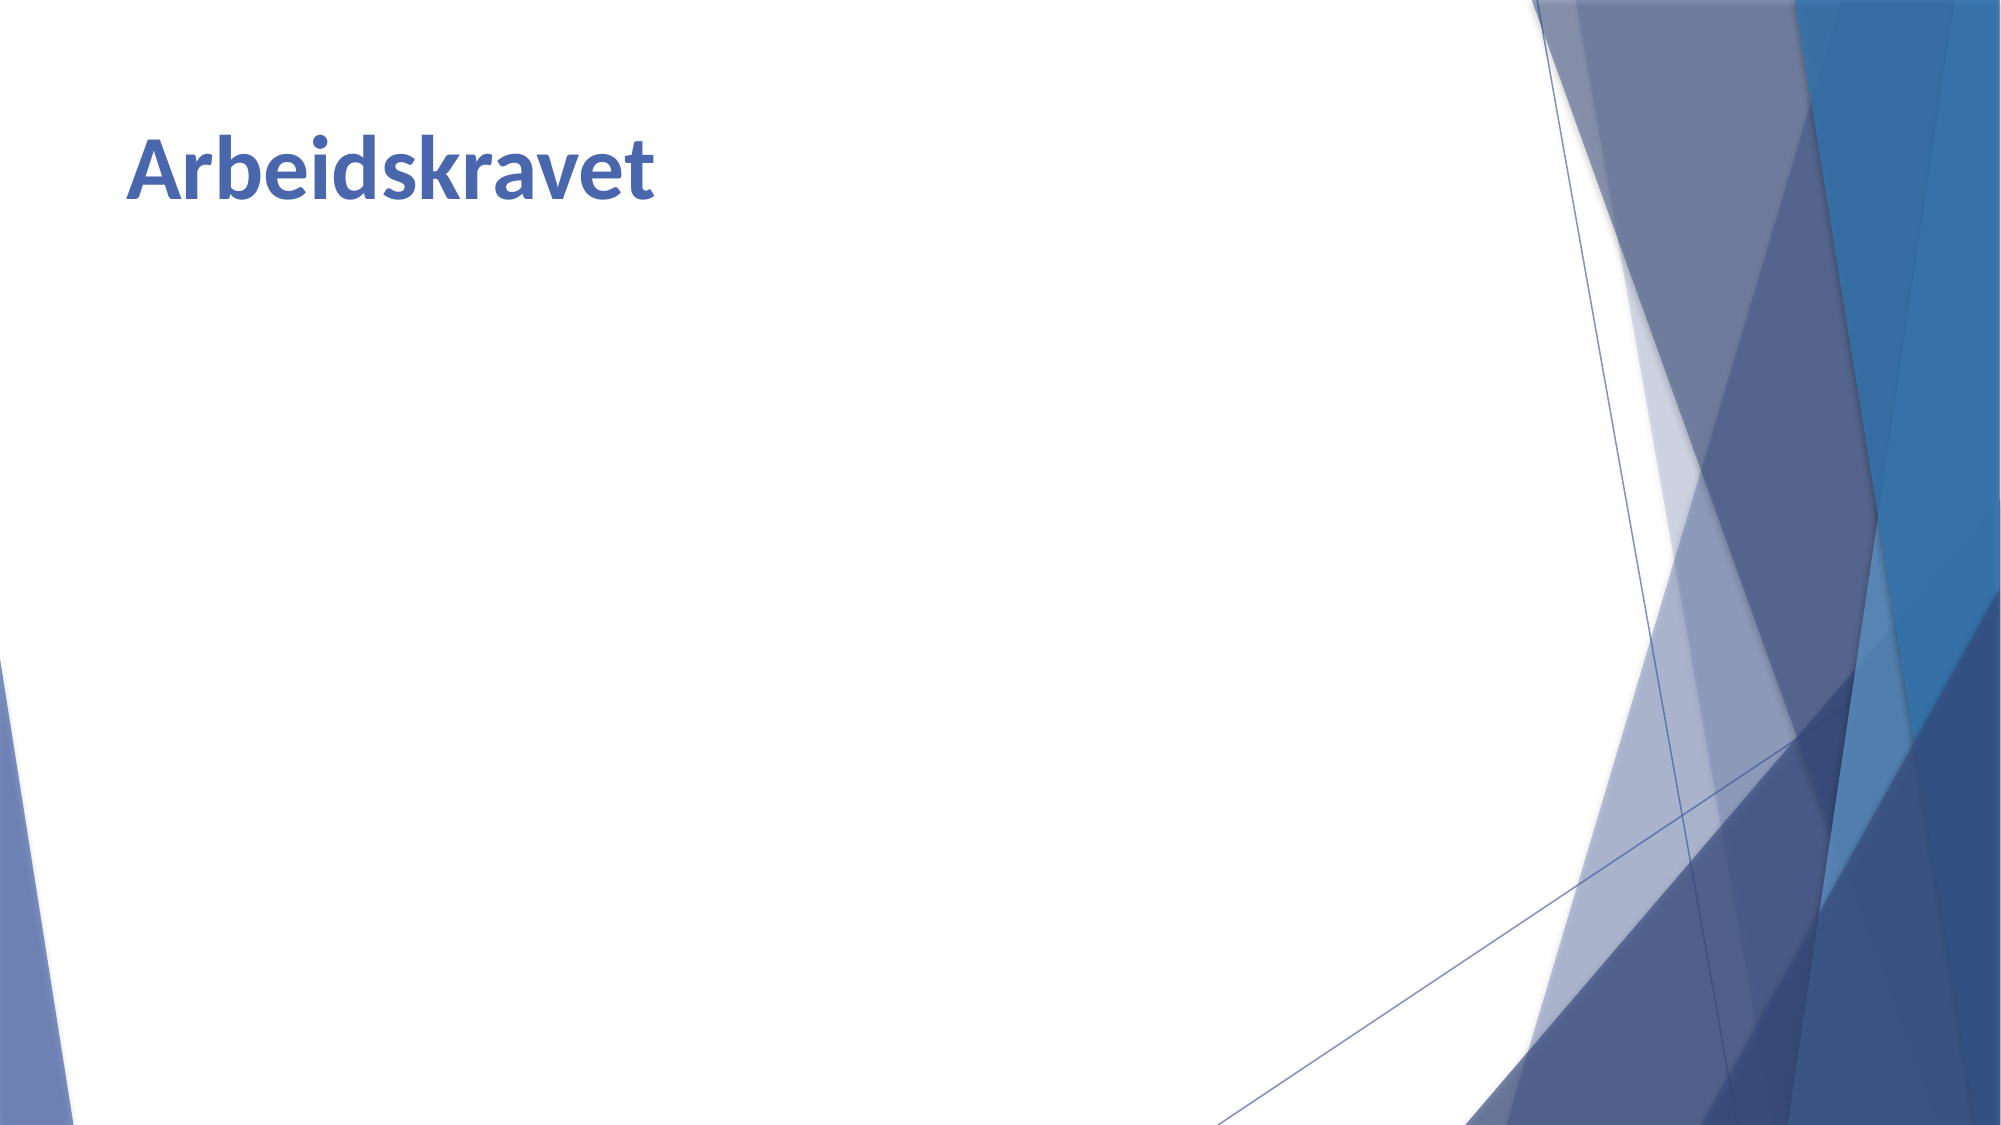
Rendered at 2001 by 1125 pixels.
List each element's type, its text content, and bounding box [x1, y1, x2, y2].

title Arbeidskravet [111, 99, 1522, 317]
